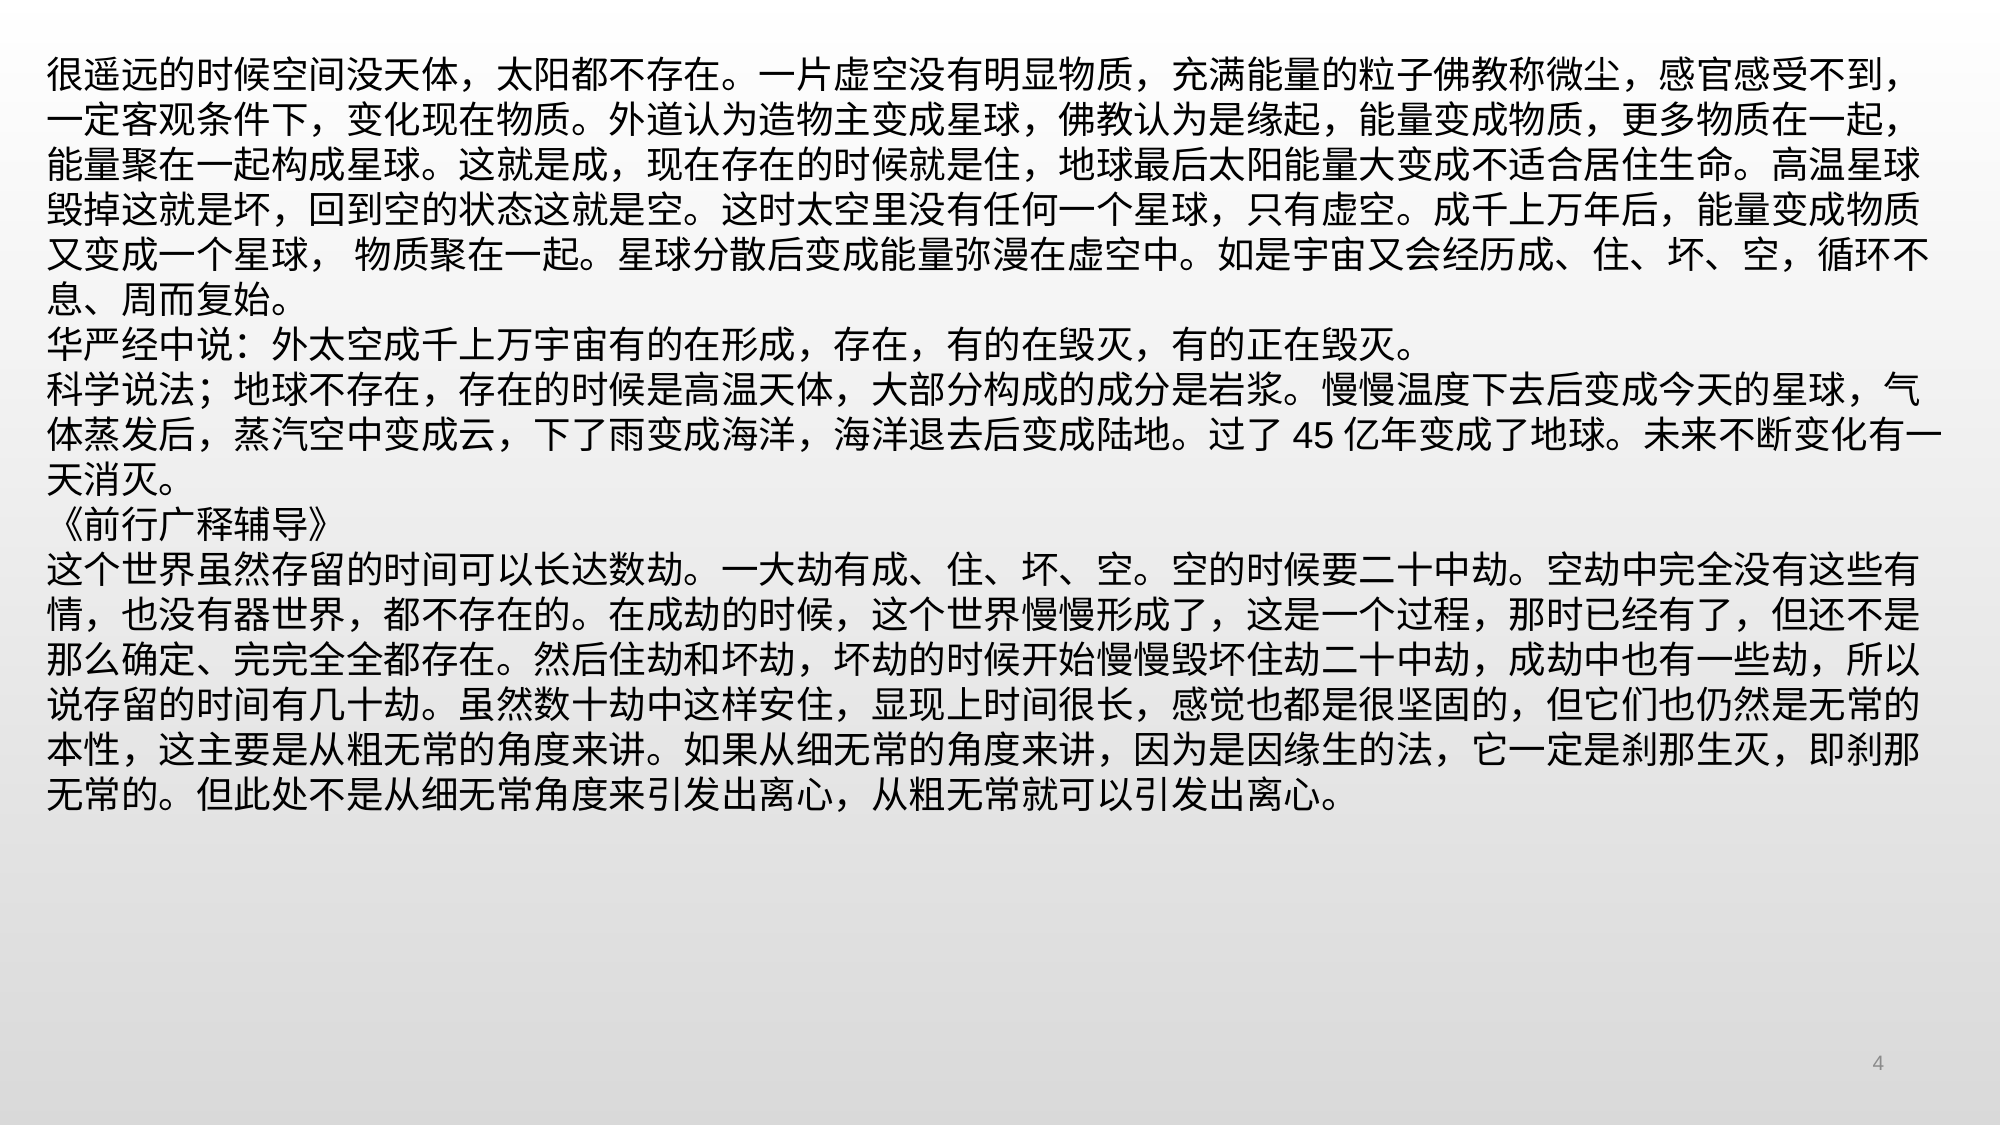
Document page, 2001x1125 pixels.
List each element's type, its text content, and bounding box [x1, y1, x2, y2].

slide_number 4 [1456, 1035, 1900, 1088]
text_box 很遥远的时候空间没天体，太阳都不存在。一片虚空没有明显物质，充满能量的粒子佛教称微尘，感官感受不到，一定客观条件下，变化现在物质。外道认为造物主变成星球，佛教认为是缘起，能量变成物质，更多物质在一起，能量聚在一起构成星球。这就是成，现在存在的时候就是住，地球最后太阳能量大变成不适合居住生命。高温星球毁掉这就是坏，回到空的状态这就是空。这时太空里没有任何一个星球，只有虚空。成千上万年后，能量变成物质又变成一个星球， 物质聚在一起。星球分散后变成能量弥漫在虚空中。如是宇宙又会经历成、住、坏、空，循环不息、周而复始。 华严经中说：外太空成千上万宇宙有的在形成，存在，有的在毁灭，有的正在毁灭。 科学说法；地球不存在，存在的时候是高温天体，大部分构成的成分是岩浆。慢慢温度下去后变成今天的星球，气体蒸发后，蒸汽空中变成云，下了雨变成海洋，海洋退去后变成陆地。过了45亿年变成了地球。未来不断变化有一天消灭。 《前行广释辅导》 这个世界虽然存留的时间可以长达数劫。一大劫有成、住、坏、空。空的时候要二十中劫。空劫中完全没有这些有情，也没有器世界，都不存在的。在成劫的时候，这个世界慢慢形成了，这是一个过程，那时已经有了，但还不是那么确定、完完全全都存在。然后住劫和坏劫，坏劫的时候开始慢慢毁坏住劫二十中劫，成劫中也有一些劫，所以说存留的时间有几十劫。虽然数十劫中这样安住，显现上时间很长，感觉也都是很坚固的，但它们也仍然是无常的本性，这主要是从粗无常的角度来讲。如果从细无常的角度来讲，因为是因缘生的法，它一定是刹那生灭，即刹那无常的。但此处不是从细无常角度来引发出离心，从粗无常就可以引发出离心。 [31, 44, 1973, 1080]
